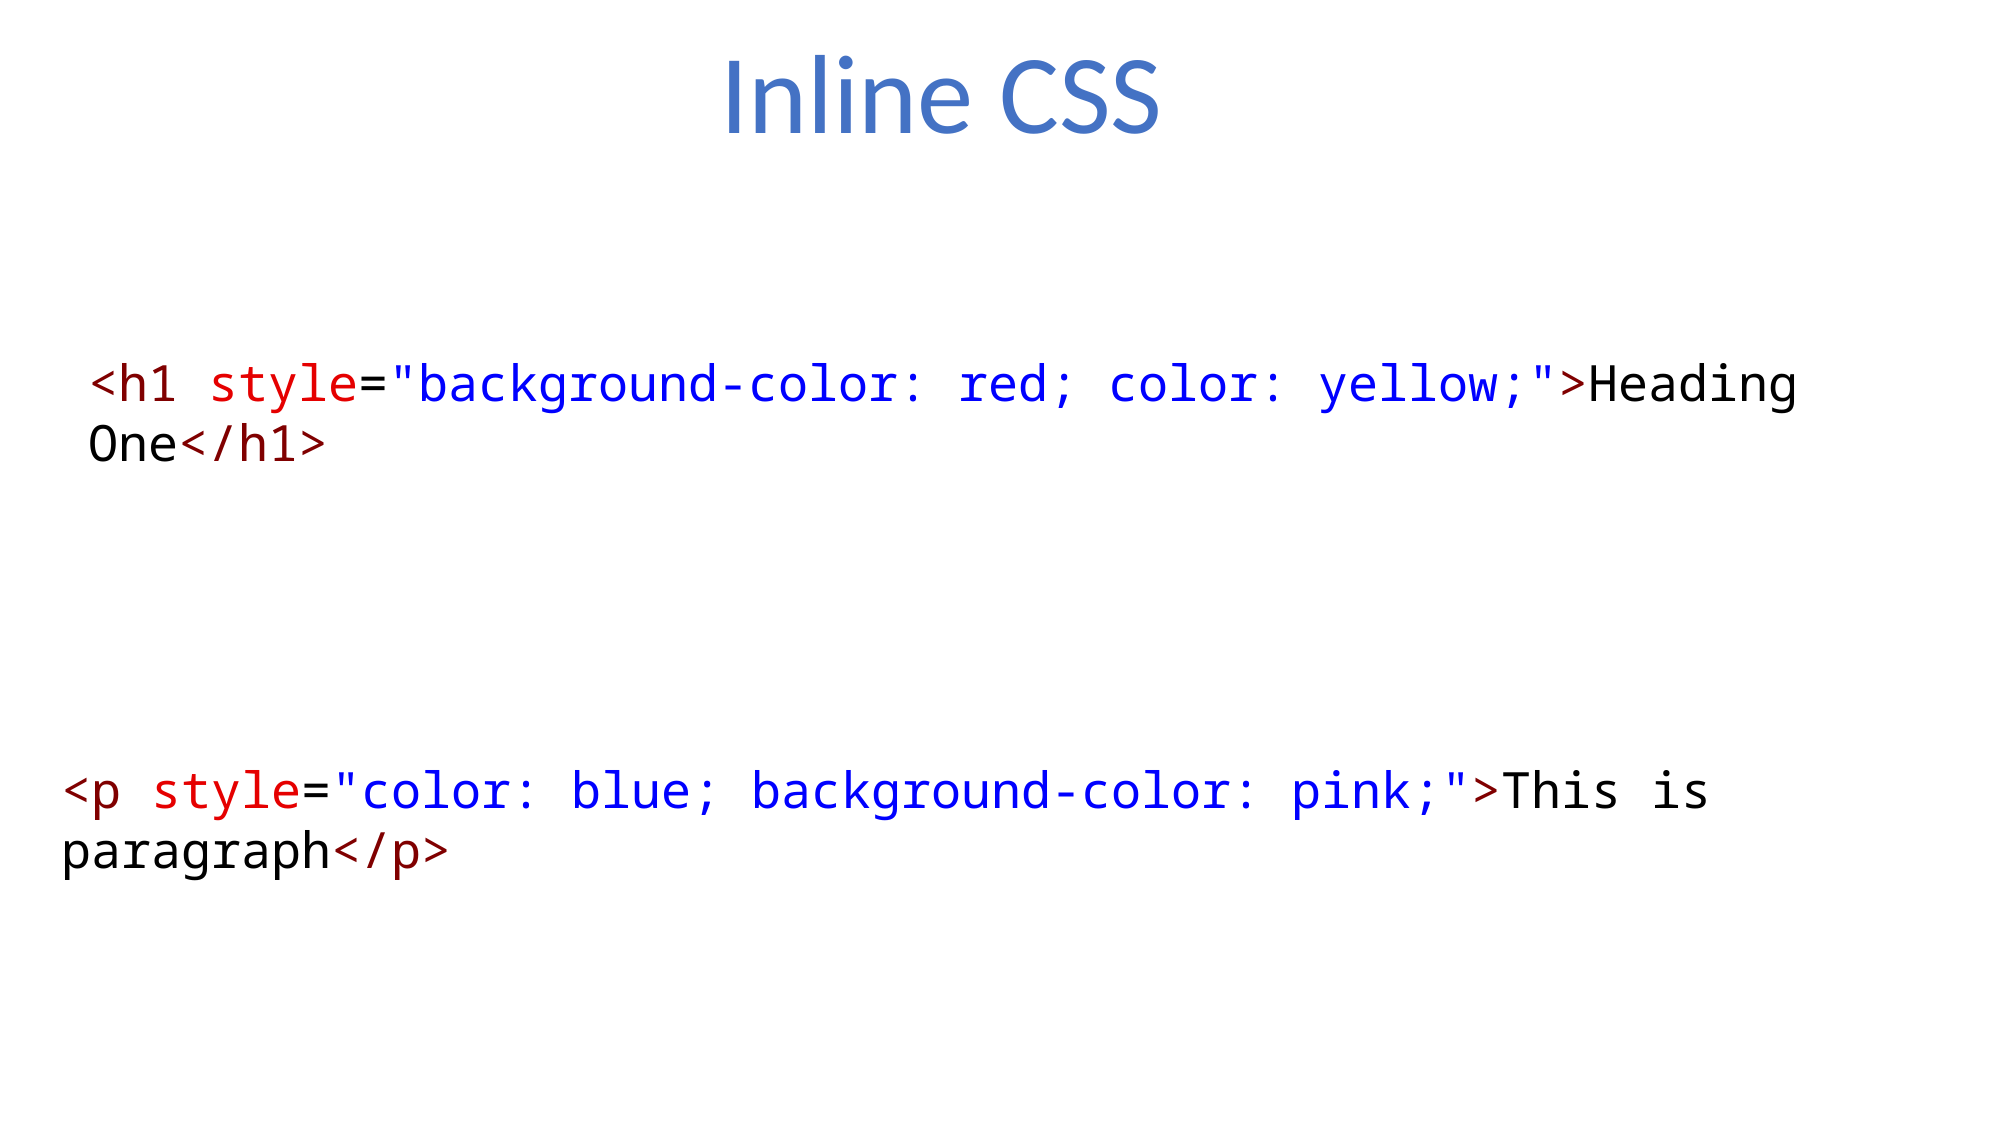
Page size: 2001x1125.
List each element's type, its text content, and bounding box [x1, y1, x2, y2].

text_box Inline CSS [705, 13, 1179, 164]
text_box <h1 style="background-color: red; color: yellow;">Heading One</h1> [73, 344, 1974, 480]
text_box <p style="color: blue; background-color: pink;">This is paragraph</p> [46, 751, 2000, 886]
